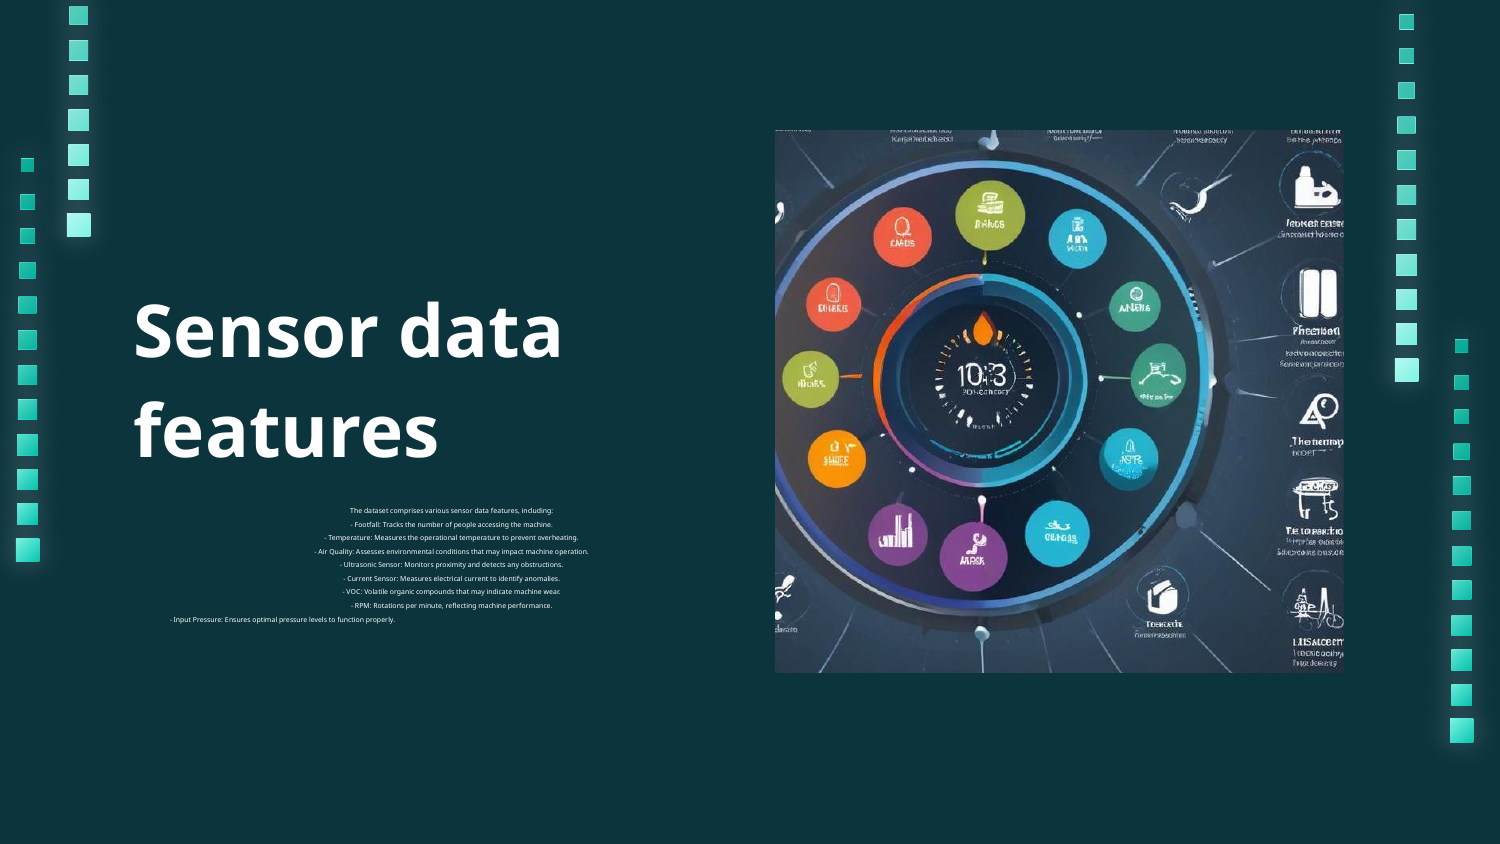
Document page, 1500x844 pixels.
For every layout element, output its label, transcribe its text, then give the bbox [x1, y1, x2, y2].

subtitle The dataset comprises various sensor data features, including: - Footfall: Tracks the number of people accessing the machine. - Temperature: Measures the operational temperature to prevent overheating. - Air Quality: Assesses environmental conditions that may impact machine operation. - Ultrasonic Sensor: Monitors proximity and detects any obstructions. - Current Sensor: Measures electrical current to identify anomalies. - VOC: Volatile organic compounds that may indicate machine wear. - RPM: Rotations per minute, reflecting machine performance. - Input Pressure: Ensures optimal pressure levels to function properly. [118, 492, 750, 641]
title Sensor data features [118, 203, 750, 492]
picture [774, 130, 1344, 673]
